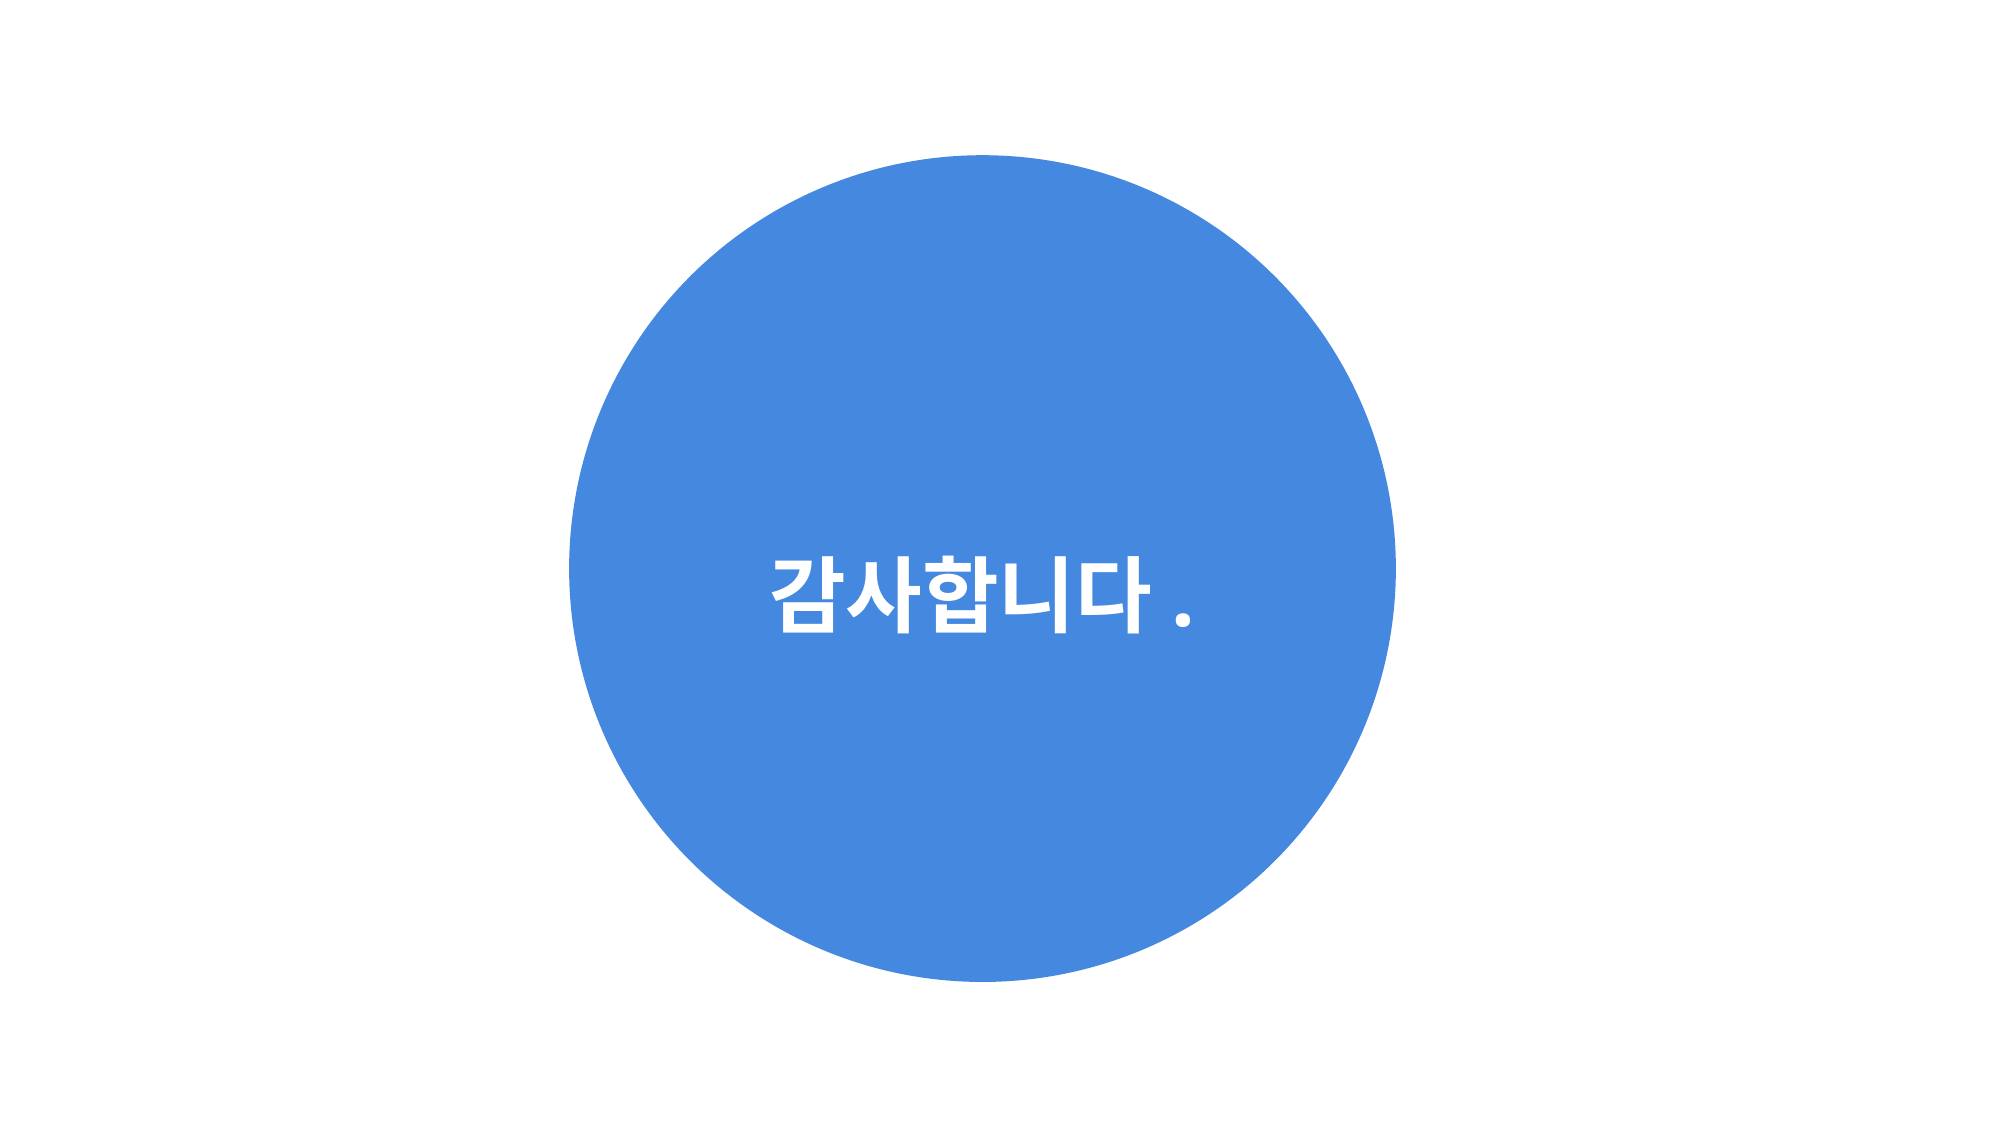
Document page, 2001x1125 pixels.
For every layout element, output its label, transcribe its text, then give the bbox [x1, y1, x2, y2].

text_box 감사합니다. [568, 154, 1397, 984]
